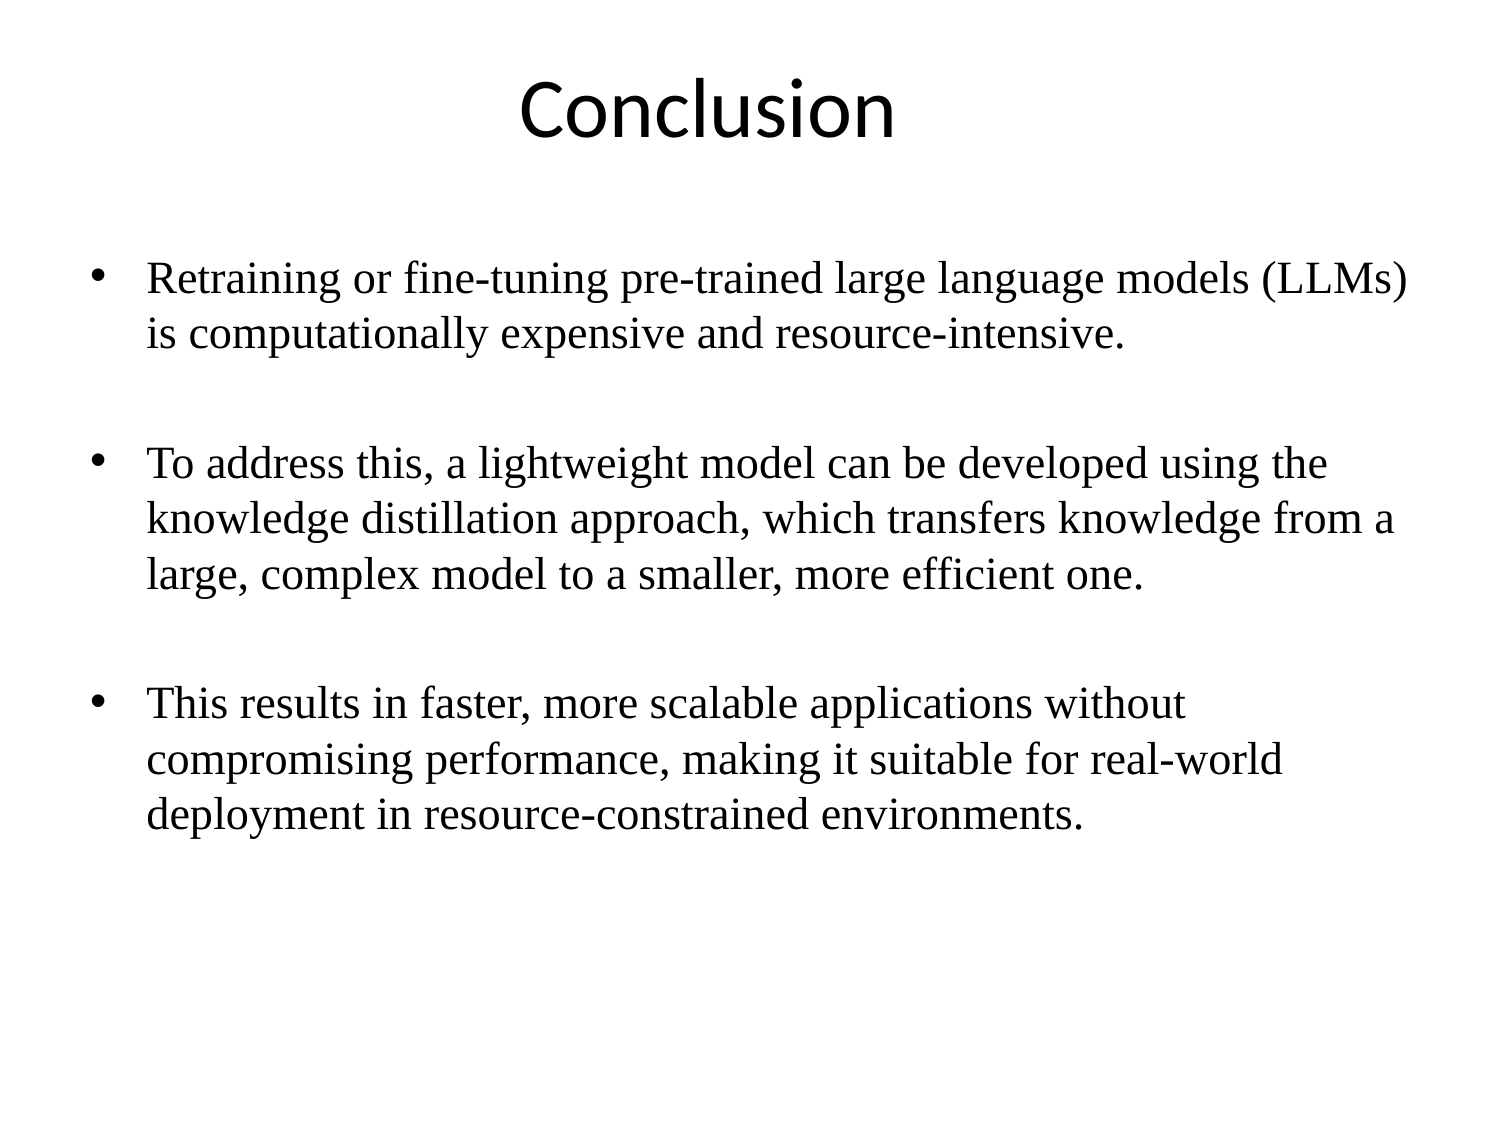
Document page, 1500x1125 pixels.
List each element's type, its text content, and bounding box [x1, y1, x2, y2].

list Retraining or fine-tuning pre-trained large language models (LLMs) is computationally expensive and resource-intensive. To address this, a lightweight model can be developed using the knowledge distillation approach, which transfers knowledge from a large, complex model to a smaller, more efficient one. This results in faster, more scalable applications without compromising performance, making it suitable for real-world deployment in resource-constrained environments. [75, 174, 1425, 1005]
title Conclusion [210, 45, 1225, 163]
